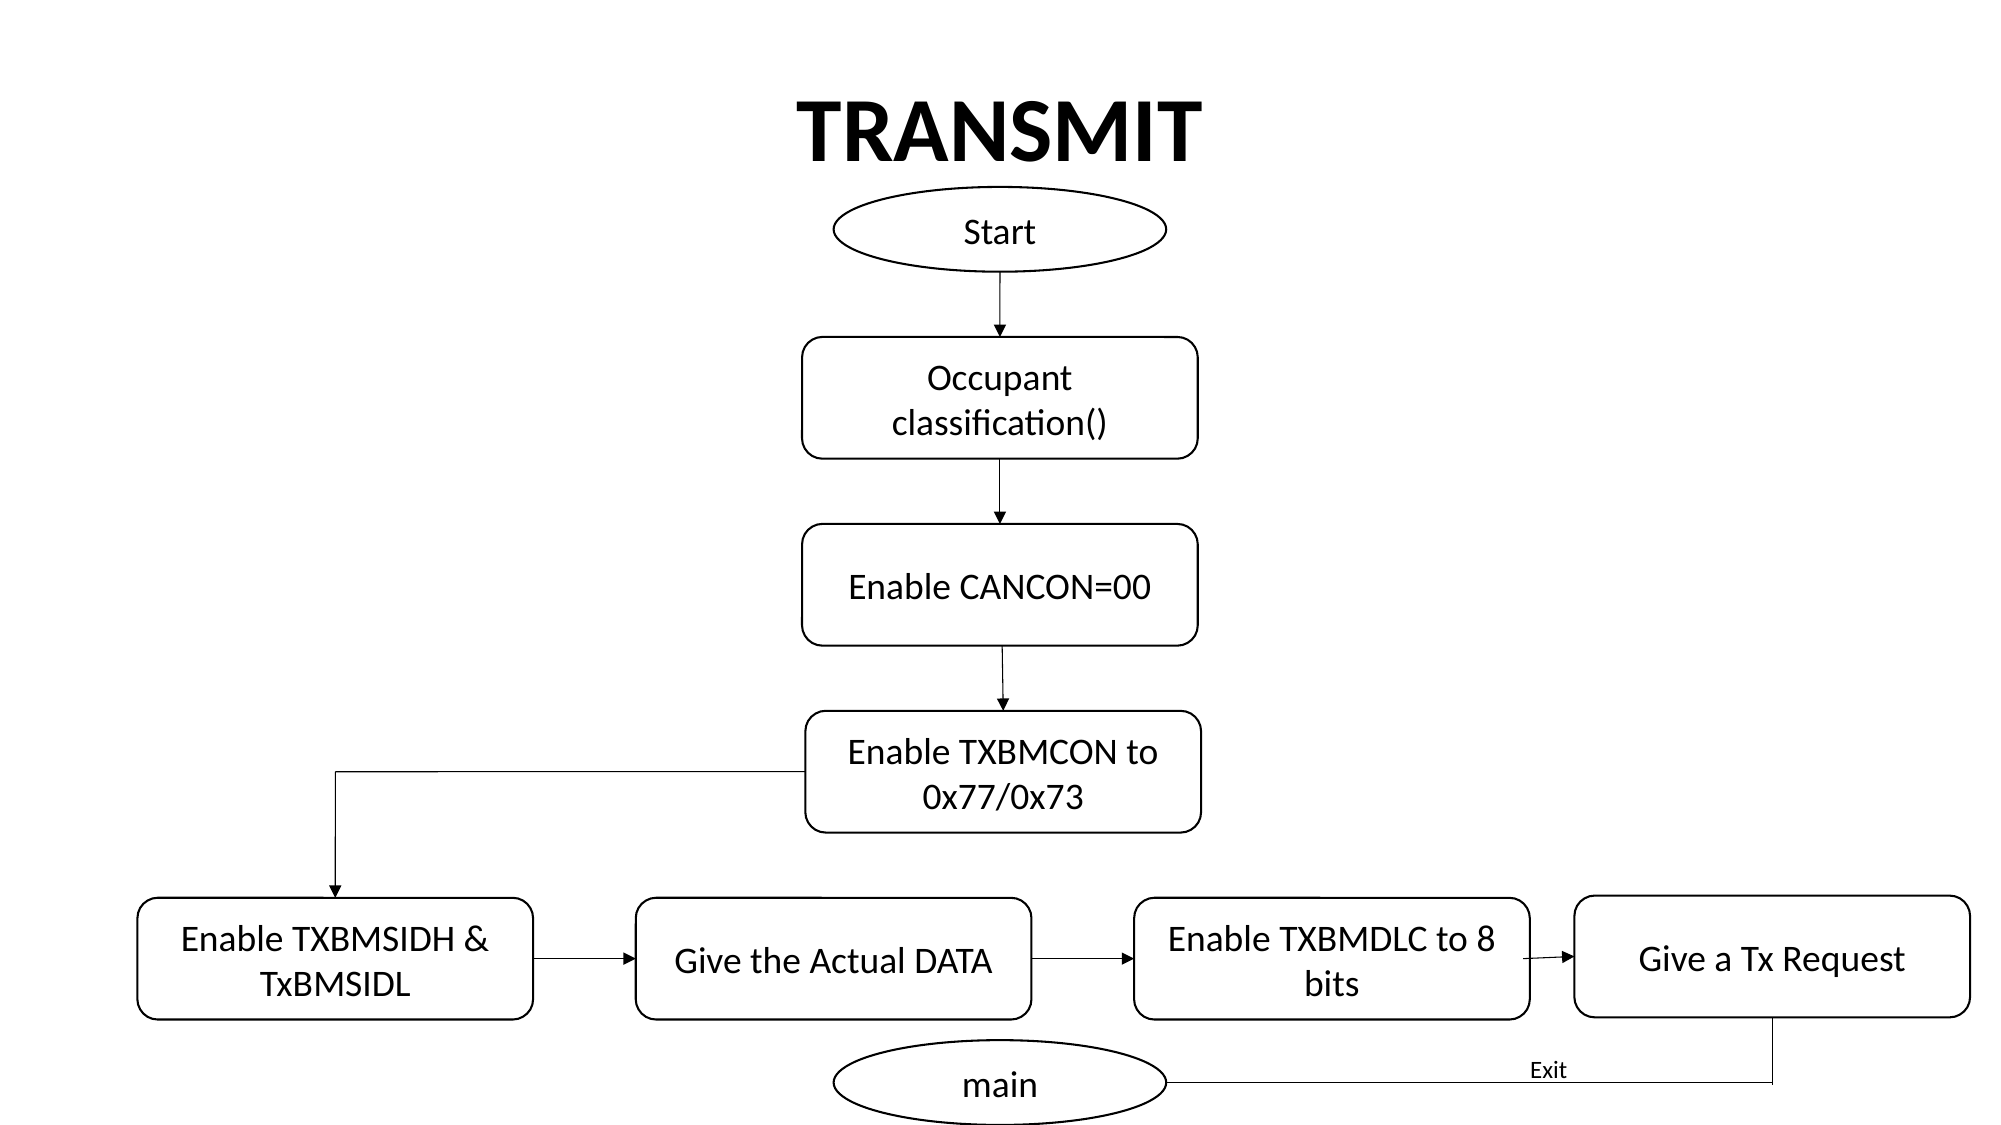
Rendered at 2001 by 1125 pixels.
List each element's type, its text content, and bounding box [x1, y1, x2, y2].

text_box Exit [1515, 1083, 1583, 1091]
text_box Start [832, 185, 1168, 273]
text_box Enable TXBMCON to 0x77/0x73 [804, 709, 1203, 834]
text_box main [832, 1039, 1168, 1125]
text_box Enable TXBMSIDH & TxBMSIDL [136, 896, 535, 1021]
text_box Give a Tx Request [1573, 894, 1972, 1019]
text_box Enable TXBMDLC to 8 bits [1133, 896, 1531, 1021]
text_box Exit [1515, 1045, 1583, 1082]
text_box Enable CANCON=00 [800, 522, 1199, 647]
text_box Occupant classification() [800, 335, 1199, 460]
text_box Give the Actual DATA [634, 896, 1033, 1021]
title TRANSMIT [137, 59, 1863, 205]
